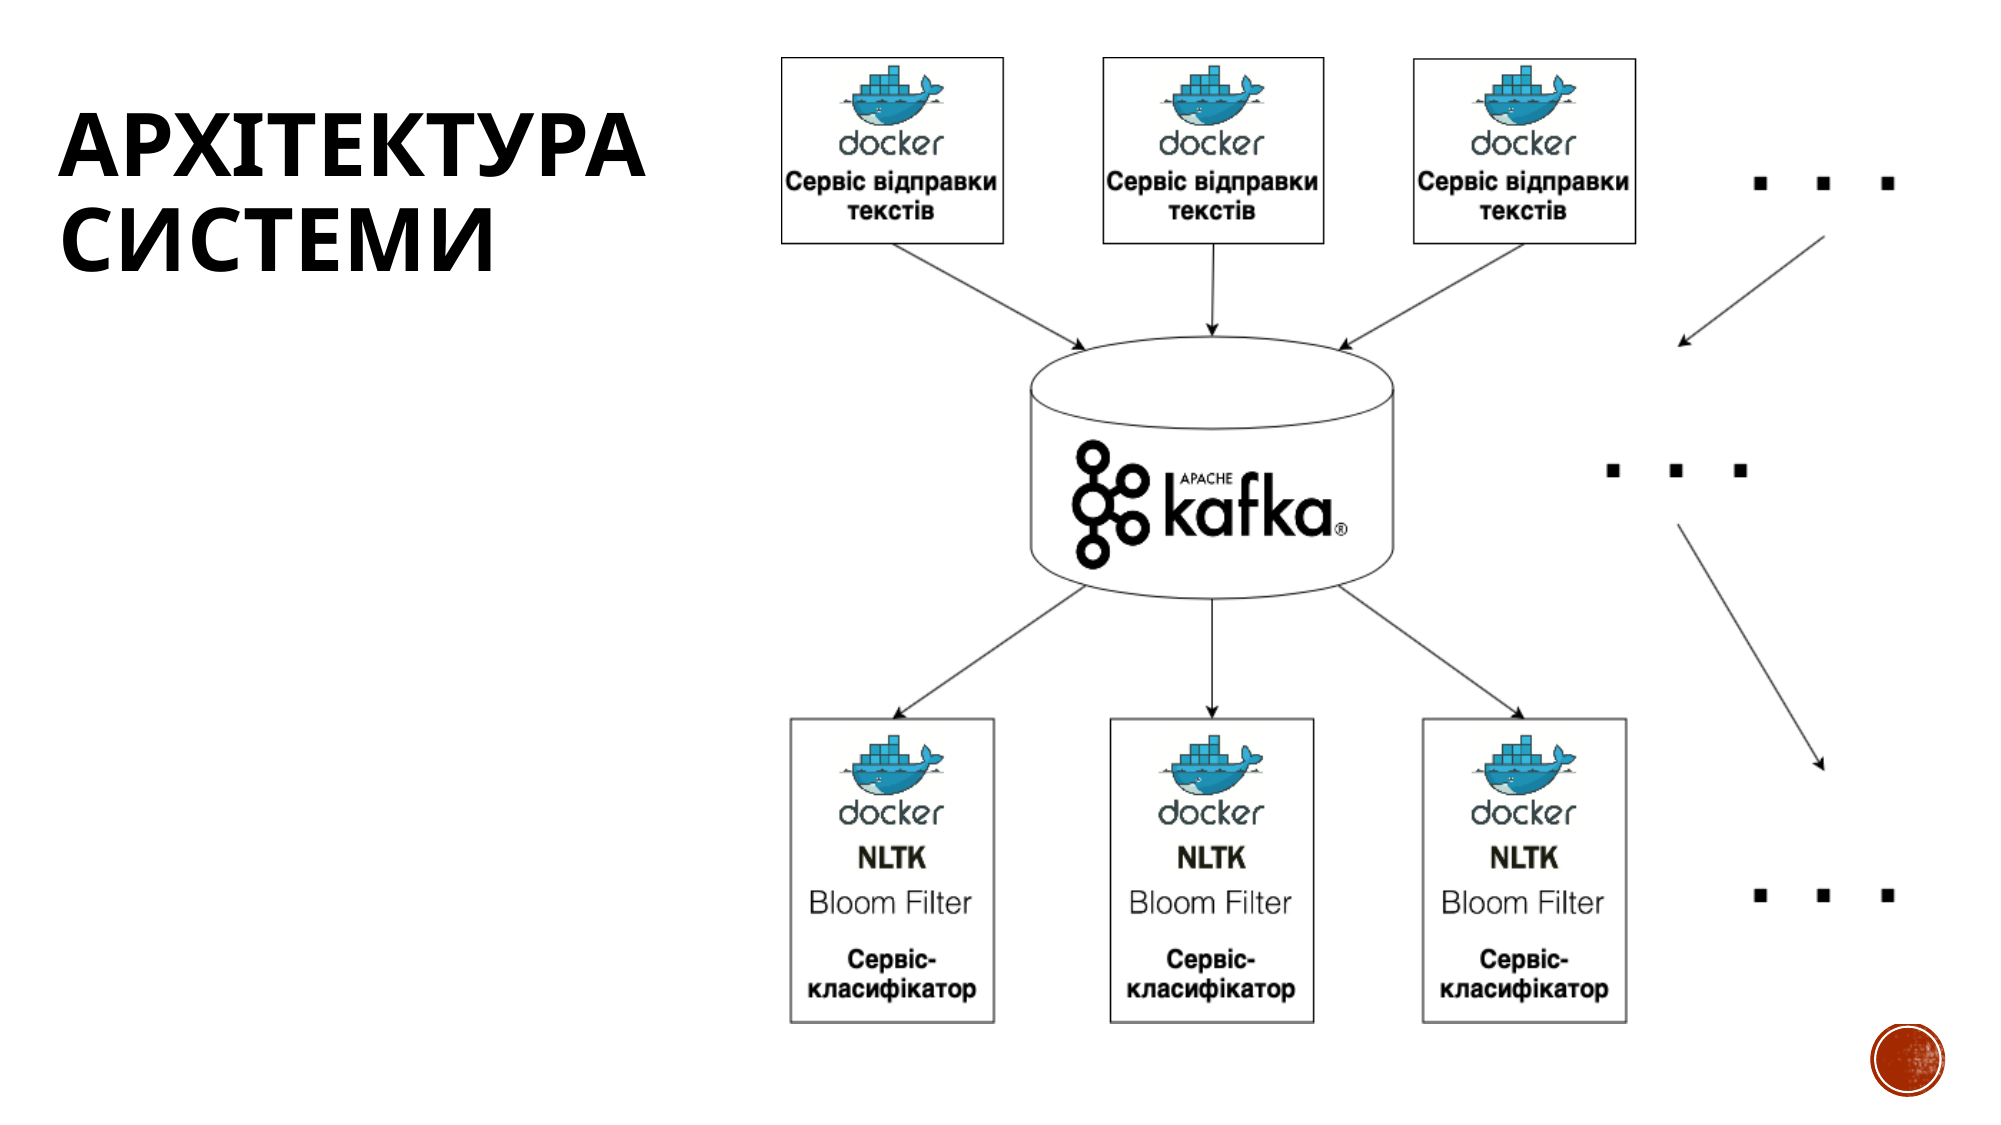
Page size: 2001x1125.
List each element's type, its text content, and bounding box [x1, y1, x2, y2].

title Архітектура системи [51, 86, 770, 305]
picture [780, 57, 1946, 1097]
